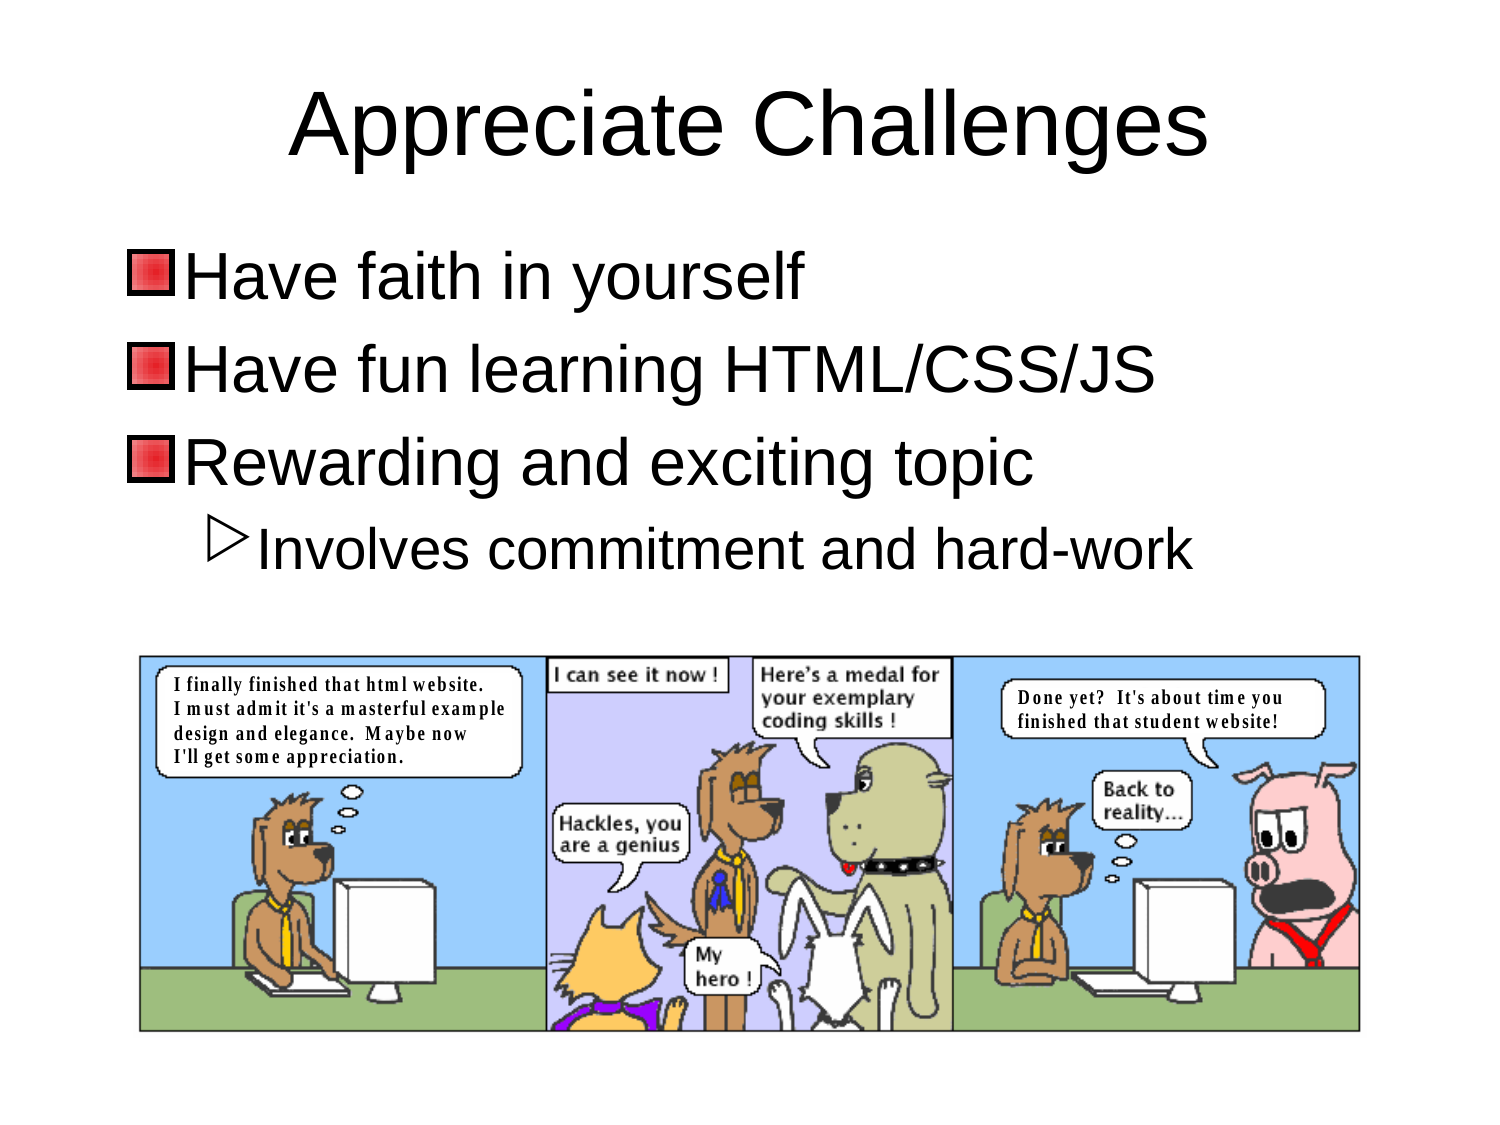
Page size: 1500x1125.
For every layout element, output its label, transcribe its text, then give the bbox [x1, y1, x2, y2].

picture [127, 342, 175, 390]
picture [127, 249, 175, 296]
title Appreciate Challenges [112, 24, 1388, 213]
list Have faith in yourself Have fun learning HTML/CSS/JS Rewarding and exciting topic Involves commitment and hard-work [112, 224, 1388, 900]
picture [133, 652, 1367, 1038]
picture [127, 435, 175, 483]
